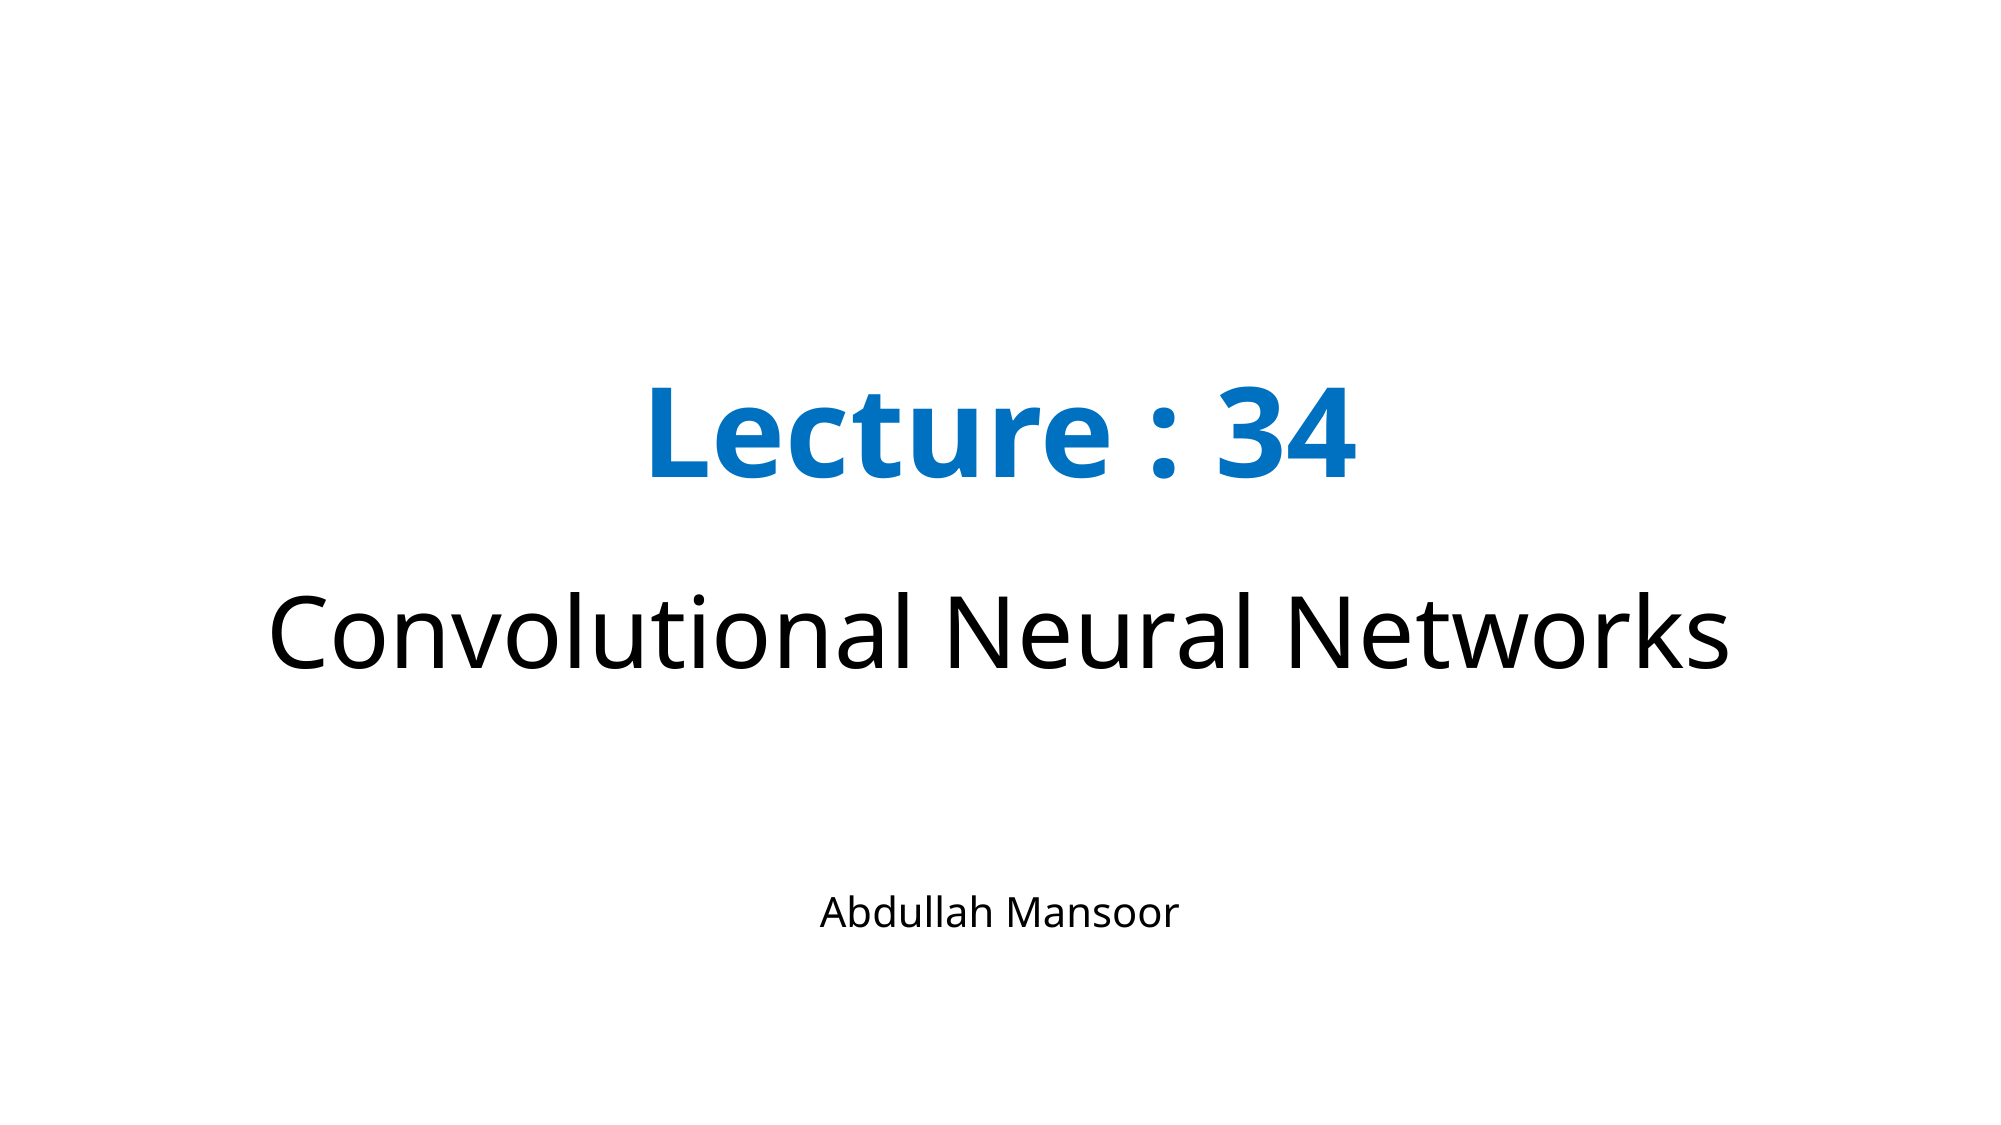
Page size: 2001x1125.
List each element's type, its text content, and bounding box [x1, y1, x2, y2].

title Lecture : 34 [492, 316, 1508, 509]
text_box Convolutional Neural Networks [249, 509, 1750, 699]
subtitle Abdullah Mansoor [625, 883, 1375, 965]
